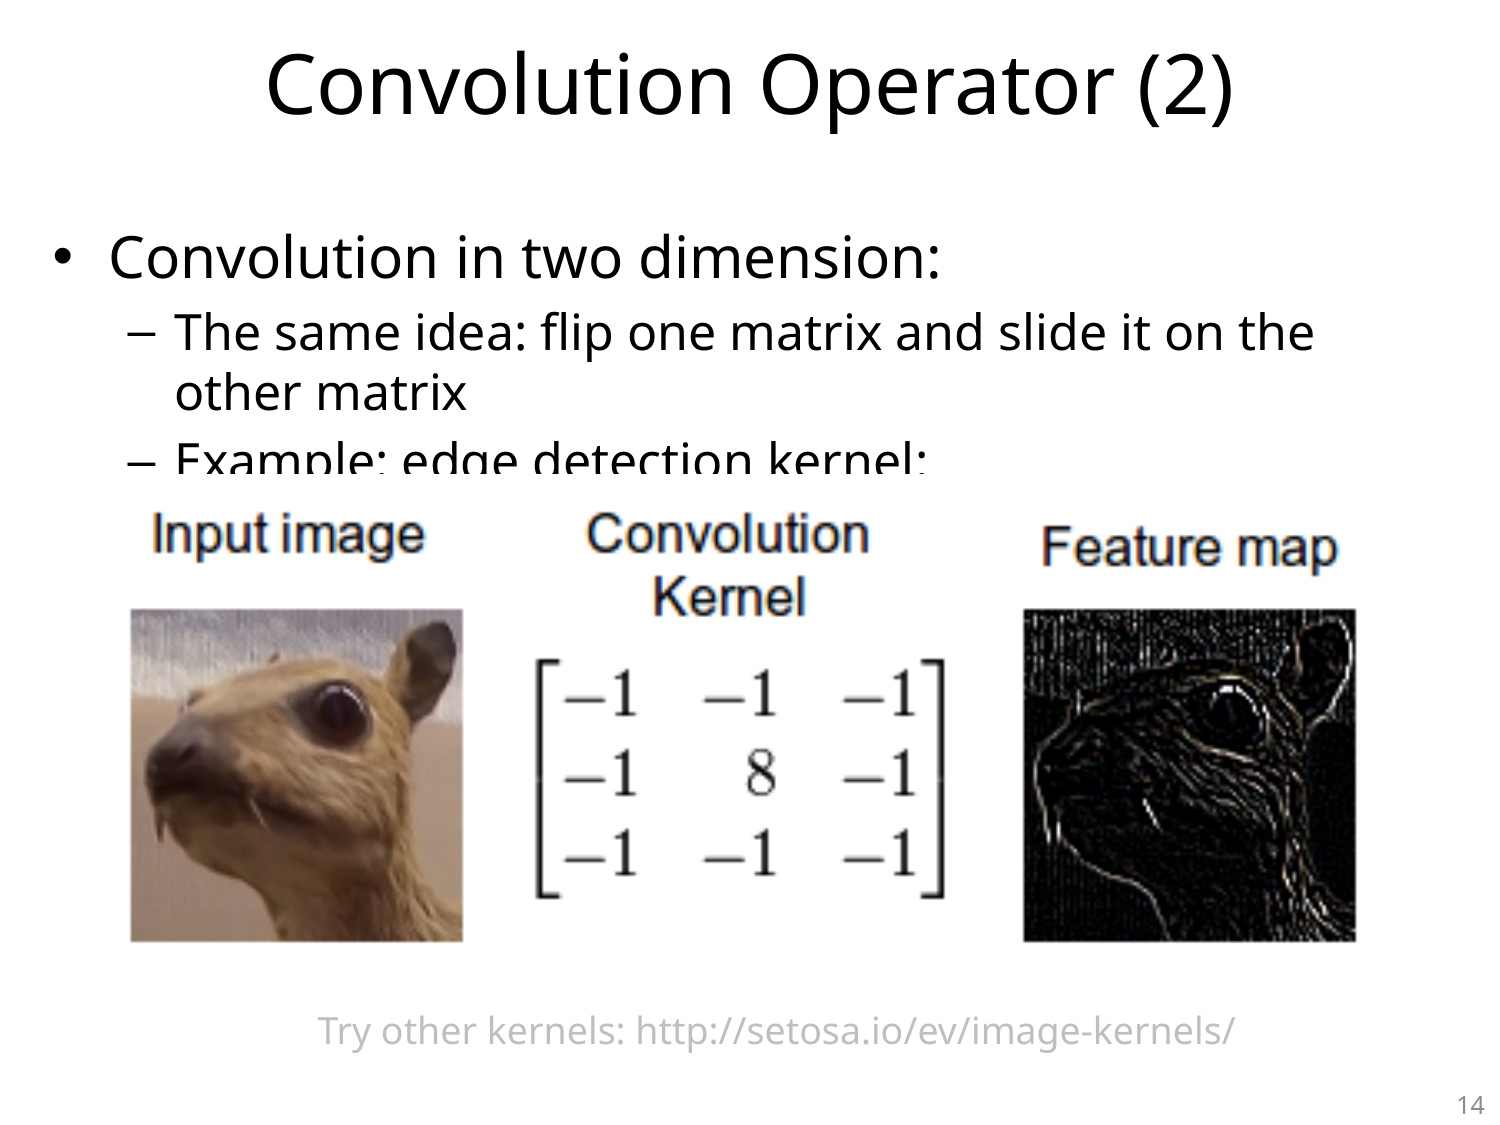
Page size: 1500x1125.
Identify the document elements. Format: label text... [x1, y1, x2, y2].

title Convolution Operator (2) [0, 0, 1500, 163]
list Convolution in two dimension: The same idea: flip one matrix and slide it on the other matrix Example: edge detection kernel: [37, 212, 1463, 1075]
picture [112, 474, 1401, 973]
text_box Try other kernels: http://setosa.io/ev/image-kernels/ [302, 999, 1262, 1060]
slide_number 14 [1149, 1087, 1500, 1125]
